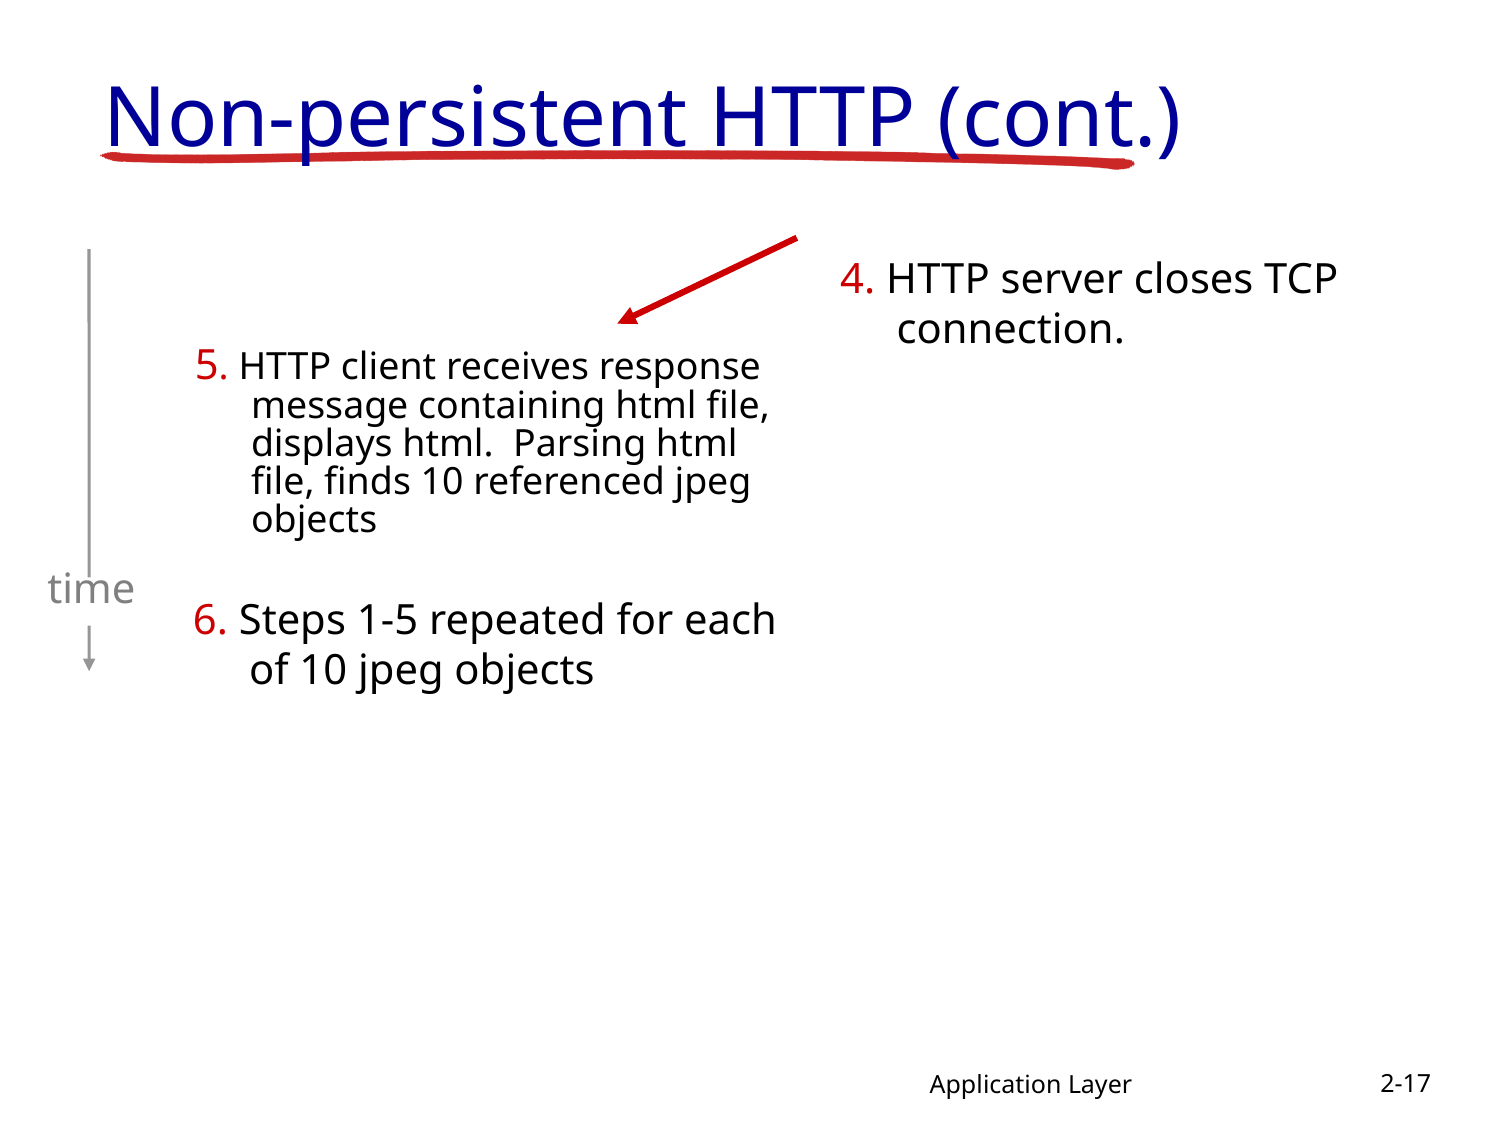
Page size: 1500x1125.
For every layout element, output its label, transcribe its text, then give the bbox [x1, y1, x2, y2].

text_box 6. Steps 1-5 repeated for each of 10 jpeg objects [178, 585, 804, 695]
text_box [82, 626, 96, 672]
slide_number 2-17 [1365, 1060, 1477, 1106]
text_box 4. HTTP server closes TCP connection. [825, 244, 1451, 366]
text_box time [32, 554, 151, 620]
title Non-persistent HTTP (cont.) [89, 42, 1364, 185]
list 5. HTTP client receives response message containing html file, displays html. Parsing html file, finds 10 referenced jpeg objects [179, 337, 805, 590]
text_box [617, 237, 797, 324]
text_box [50, 620, 107, 626]
footer Application Layer [914, 1060, 1390, 1108]
picture [96, 145, 1147, 175]
